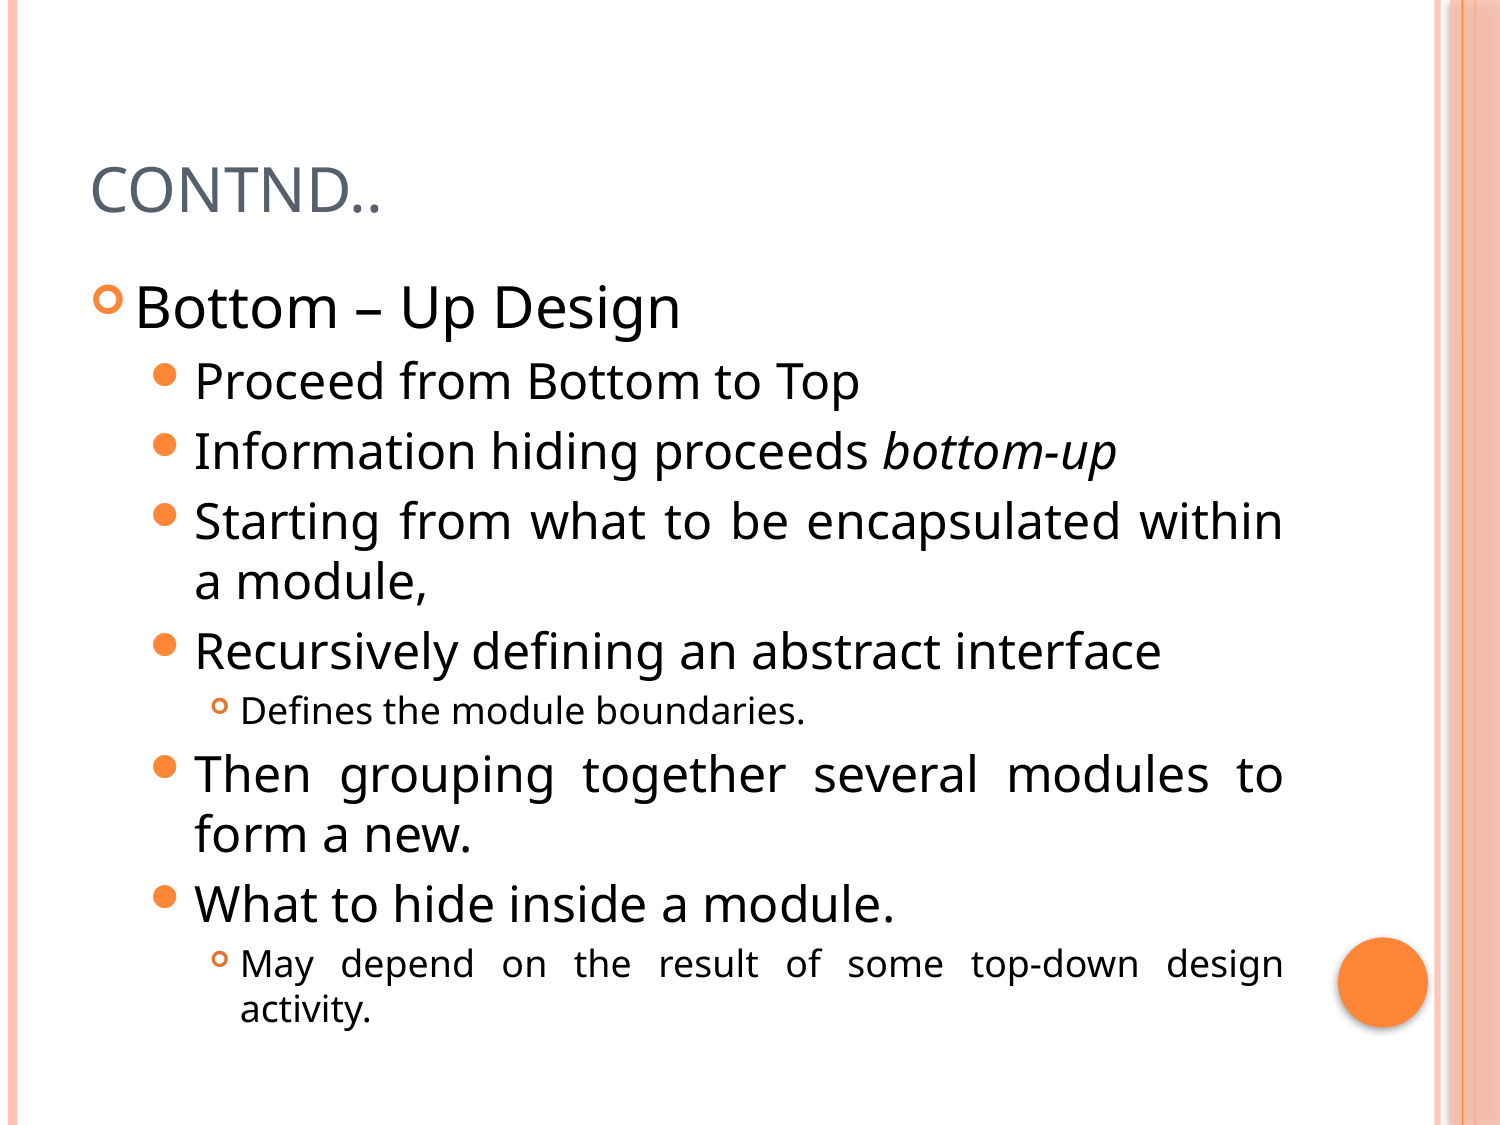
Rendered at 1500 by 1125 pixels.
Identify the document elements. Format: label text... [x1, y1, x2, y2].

list Bottom – Up Design Proceed from Bottom to Top Information hiding proceeds bottom-up Starting from what to be encapsulated within a module, Recursively defining an abstract interface Defines the module boundaries. Then grouping together several modules to form a new. What to hide inside a module. May depend on the result of some top-down design activity. [75, 262, 1300, 1062]
title Contnd.. [75, 45, 1300, 233]
